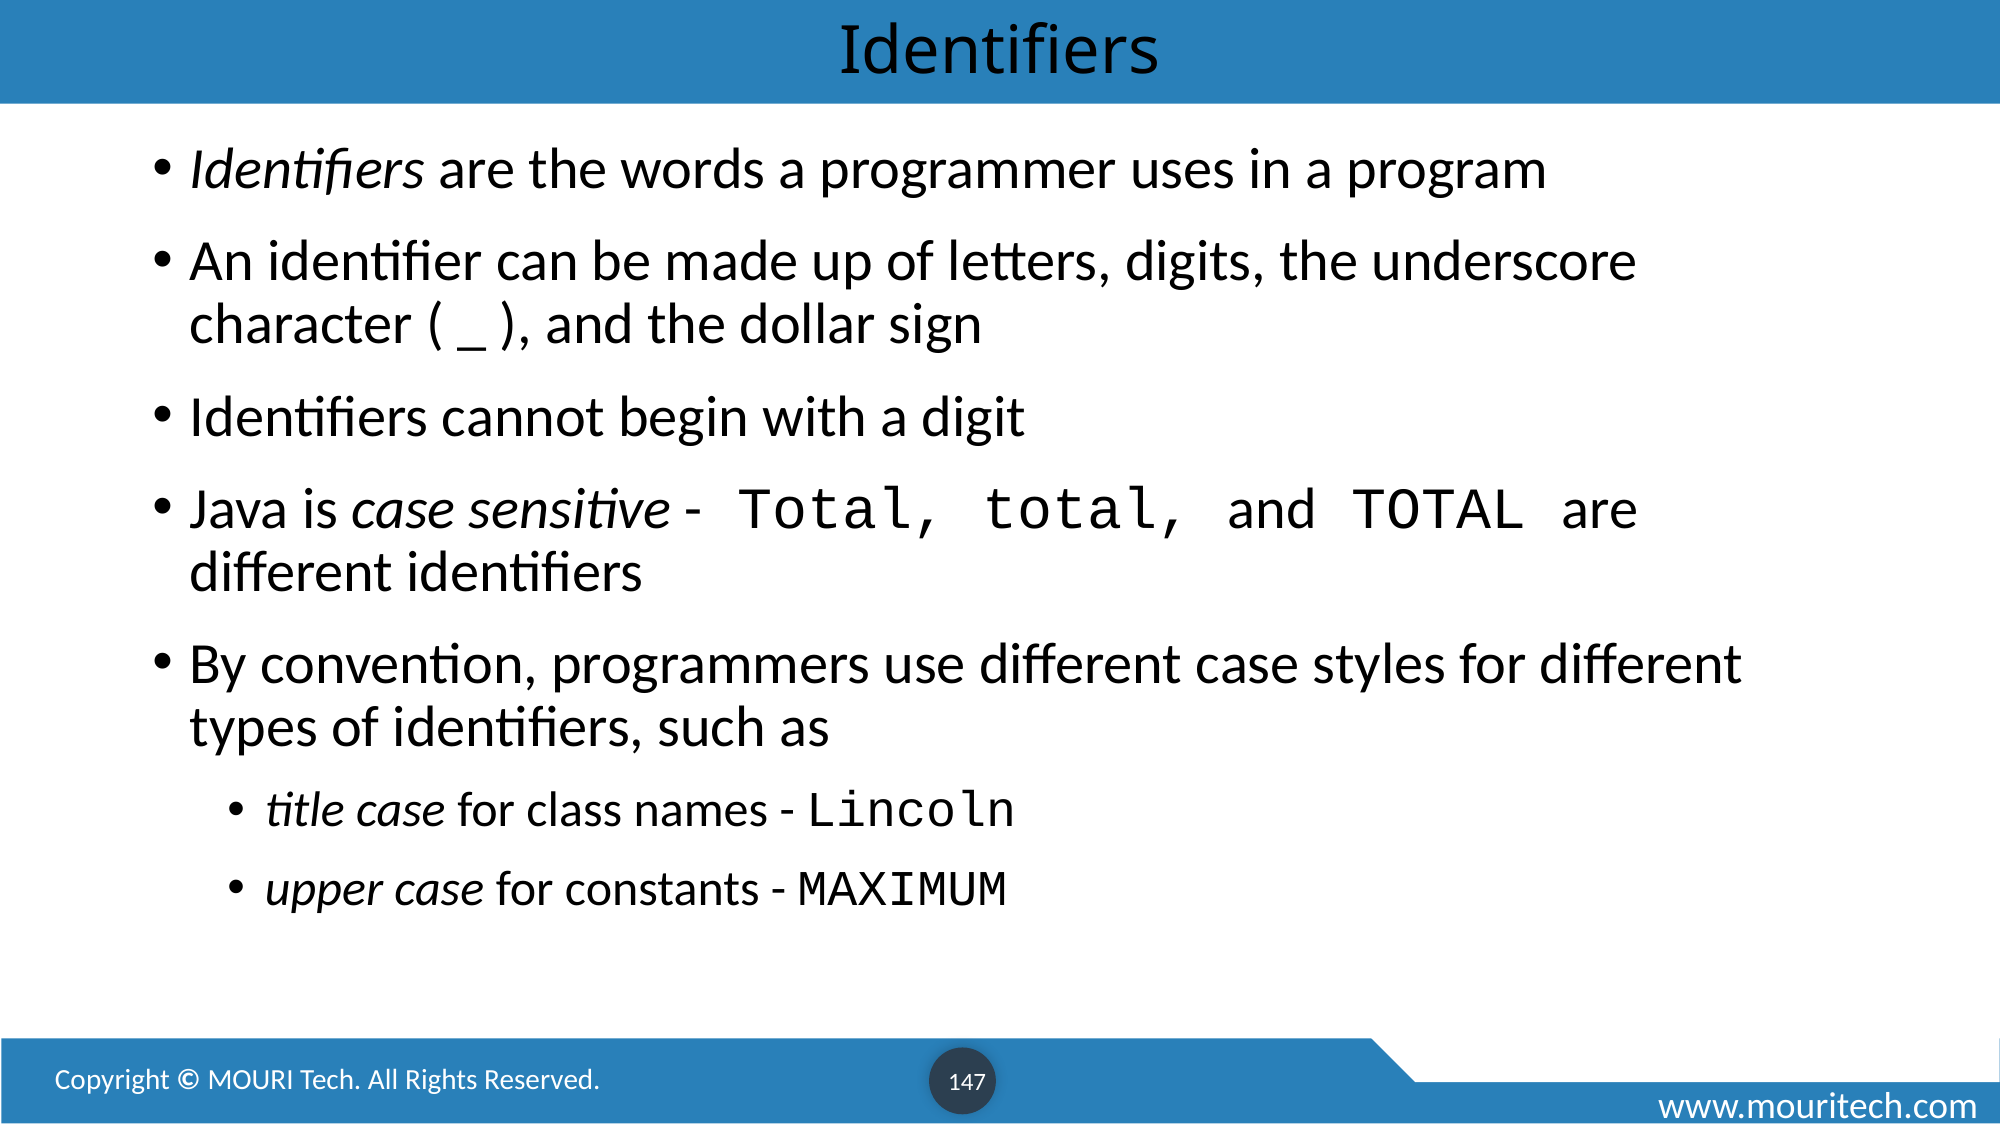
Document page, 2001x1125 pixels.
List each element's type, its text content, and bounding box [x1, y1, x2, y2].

list Identifiers are the words a programmer uses in a program An identifier can be made up of letters, digits, the underscore character ( _ ), and the dollar sign Identifiers cannot begin with a digit Java is case sensitive - Total, total, and TOTAL are different identifiers By convention, programmers use different case styles for different types of identifiers, such as title case for class names - Lincoln upper case for constants - MAXIMUM [137, 130, 1863, 1014]
title Identifiers [0, 0, 2000, 104]
slide_number 147 [931, 1051, 1003, 1111]
